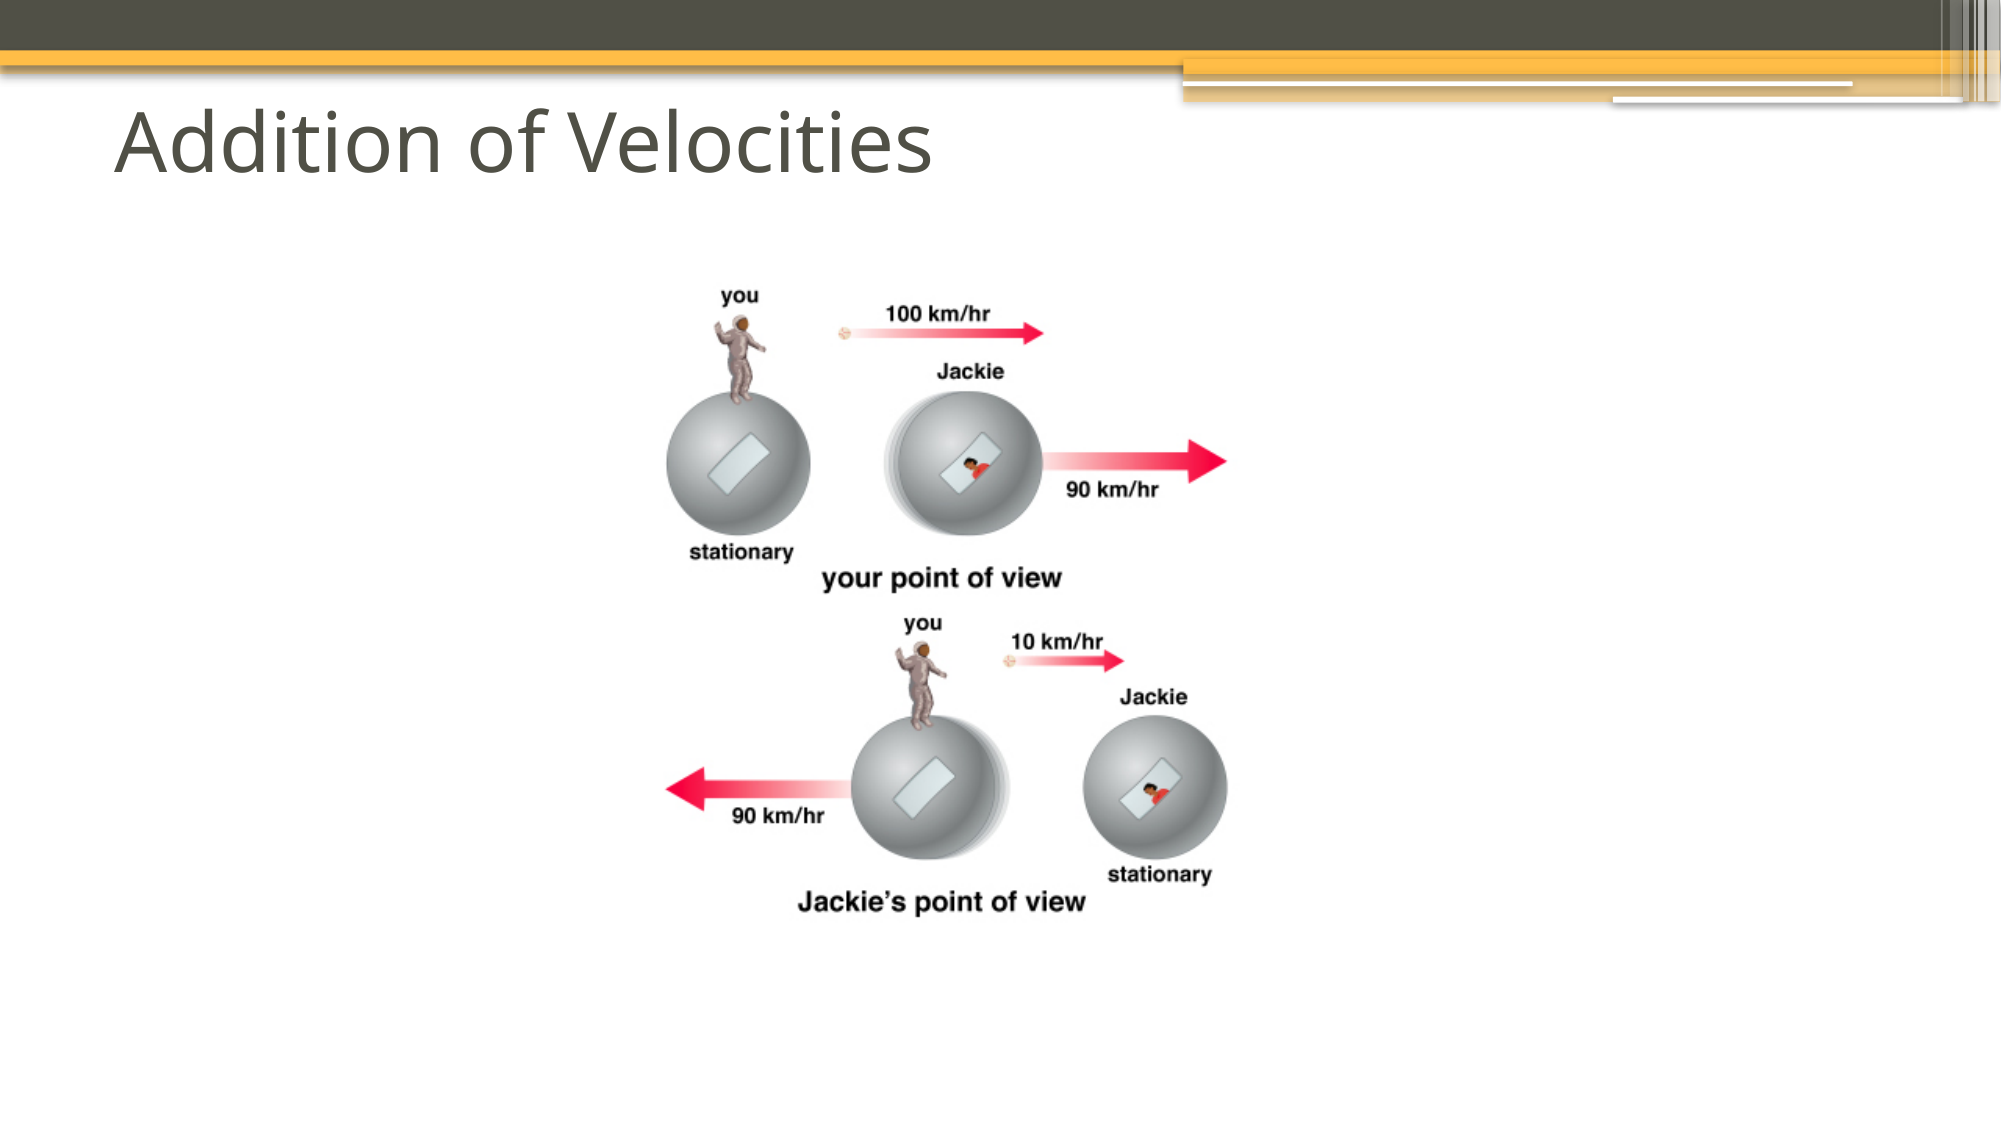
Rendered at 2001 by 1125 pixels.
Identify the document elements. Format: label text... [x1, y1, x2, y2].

title Addition of Velocities [99, 45, 1900, 233]
picture [576, 271, 1269, 958]
